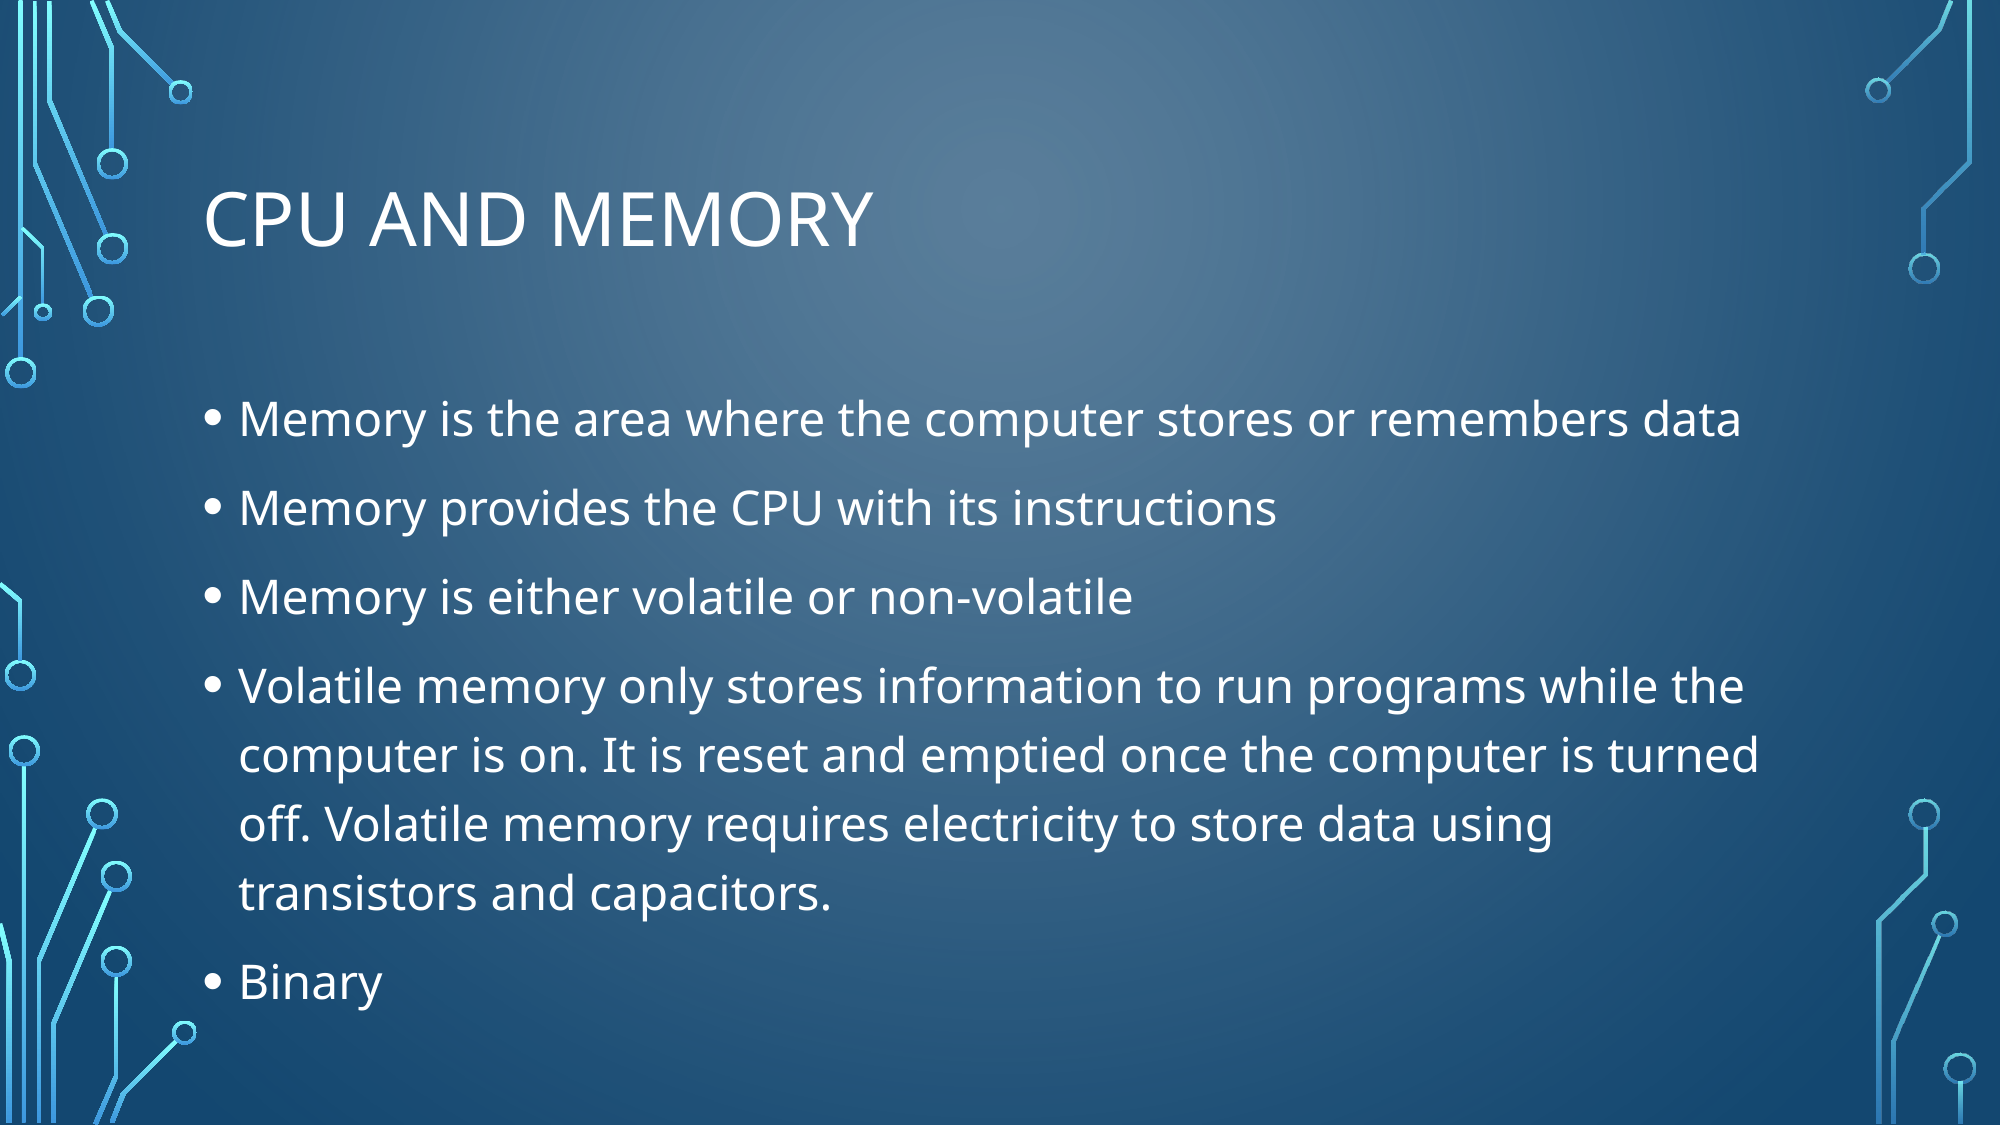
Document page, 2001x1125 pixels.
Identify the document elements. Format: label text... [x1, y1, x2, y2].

title Cpu and memory [187, 101, 1813, 344]
list Memory is the area where the computer stores or remembers data Memory provides the CPU with its instructions Memory is either volatile or non-volatile Volatile memory only stores information to run programs while the computer is on. It is reset and emptied once the computer is turned off. Volatile memory requires electricity to store data using transistors and capacitors. Binary [187, 369, 1813, 1024]
